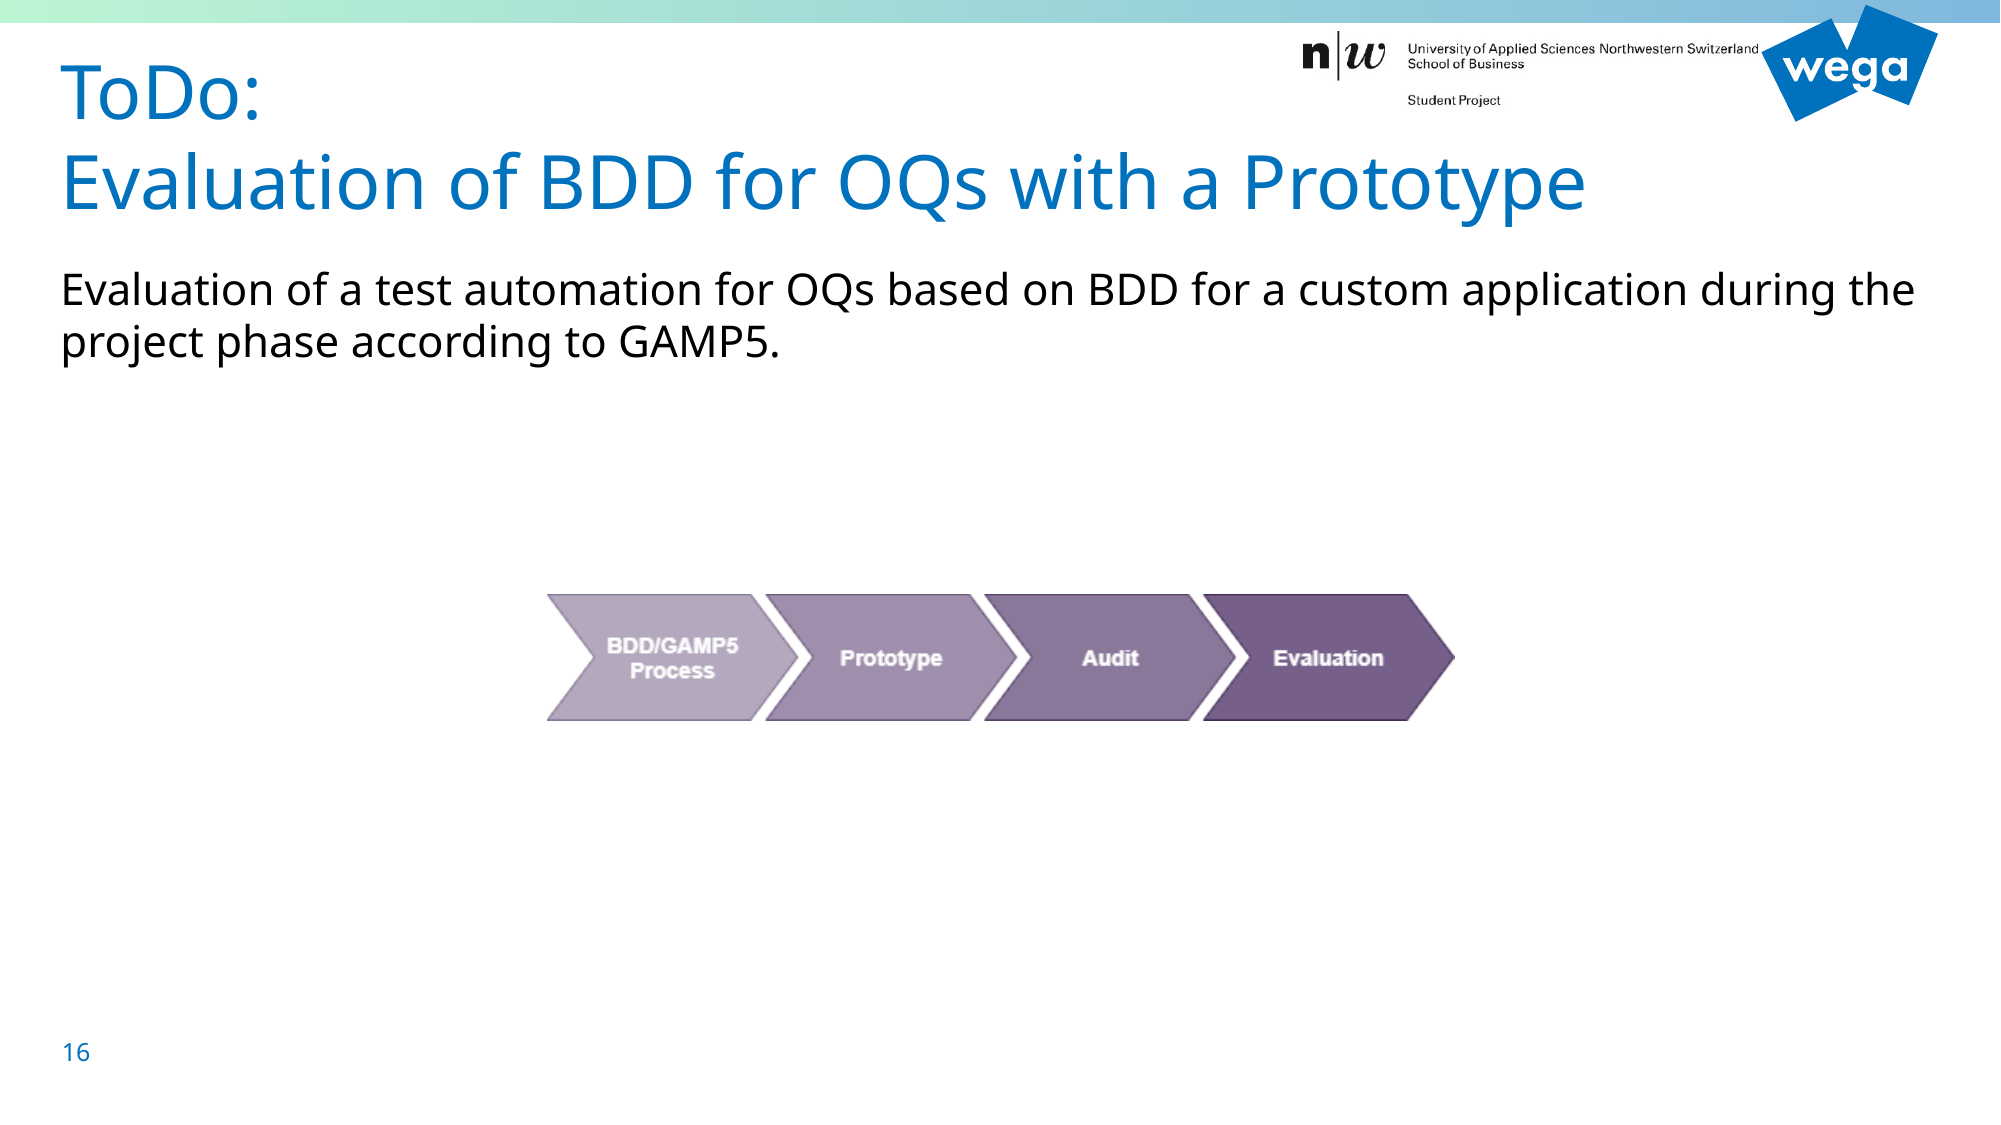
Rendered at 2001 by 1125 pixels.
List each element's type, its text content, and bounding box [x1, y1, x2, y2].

list Evaluation of a test automation for OQs based on BDD for a custom application during the project phase according to GAMP5. [60, 261, 1942, 1055]
slide_number 16 [61, 1036, 185, 1061]
title ToDo: Evaluation of BDD for OQs with a Prototype [60, 44, 1863, 149]
picture [1303, 31, 1758, 107]
picture [546, 594, 1455, 722]
